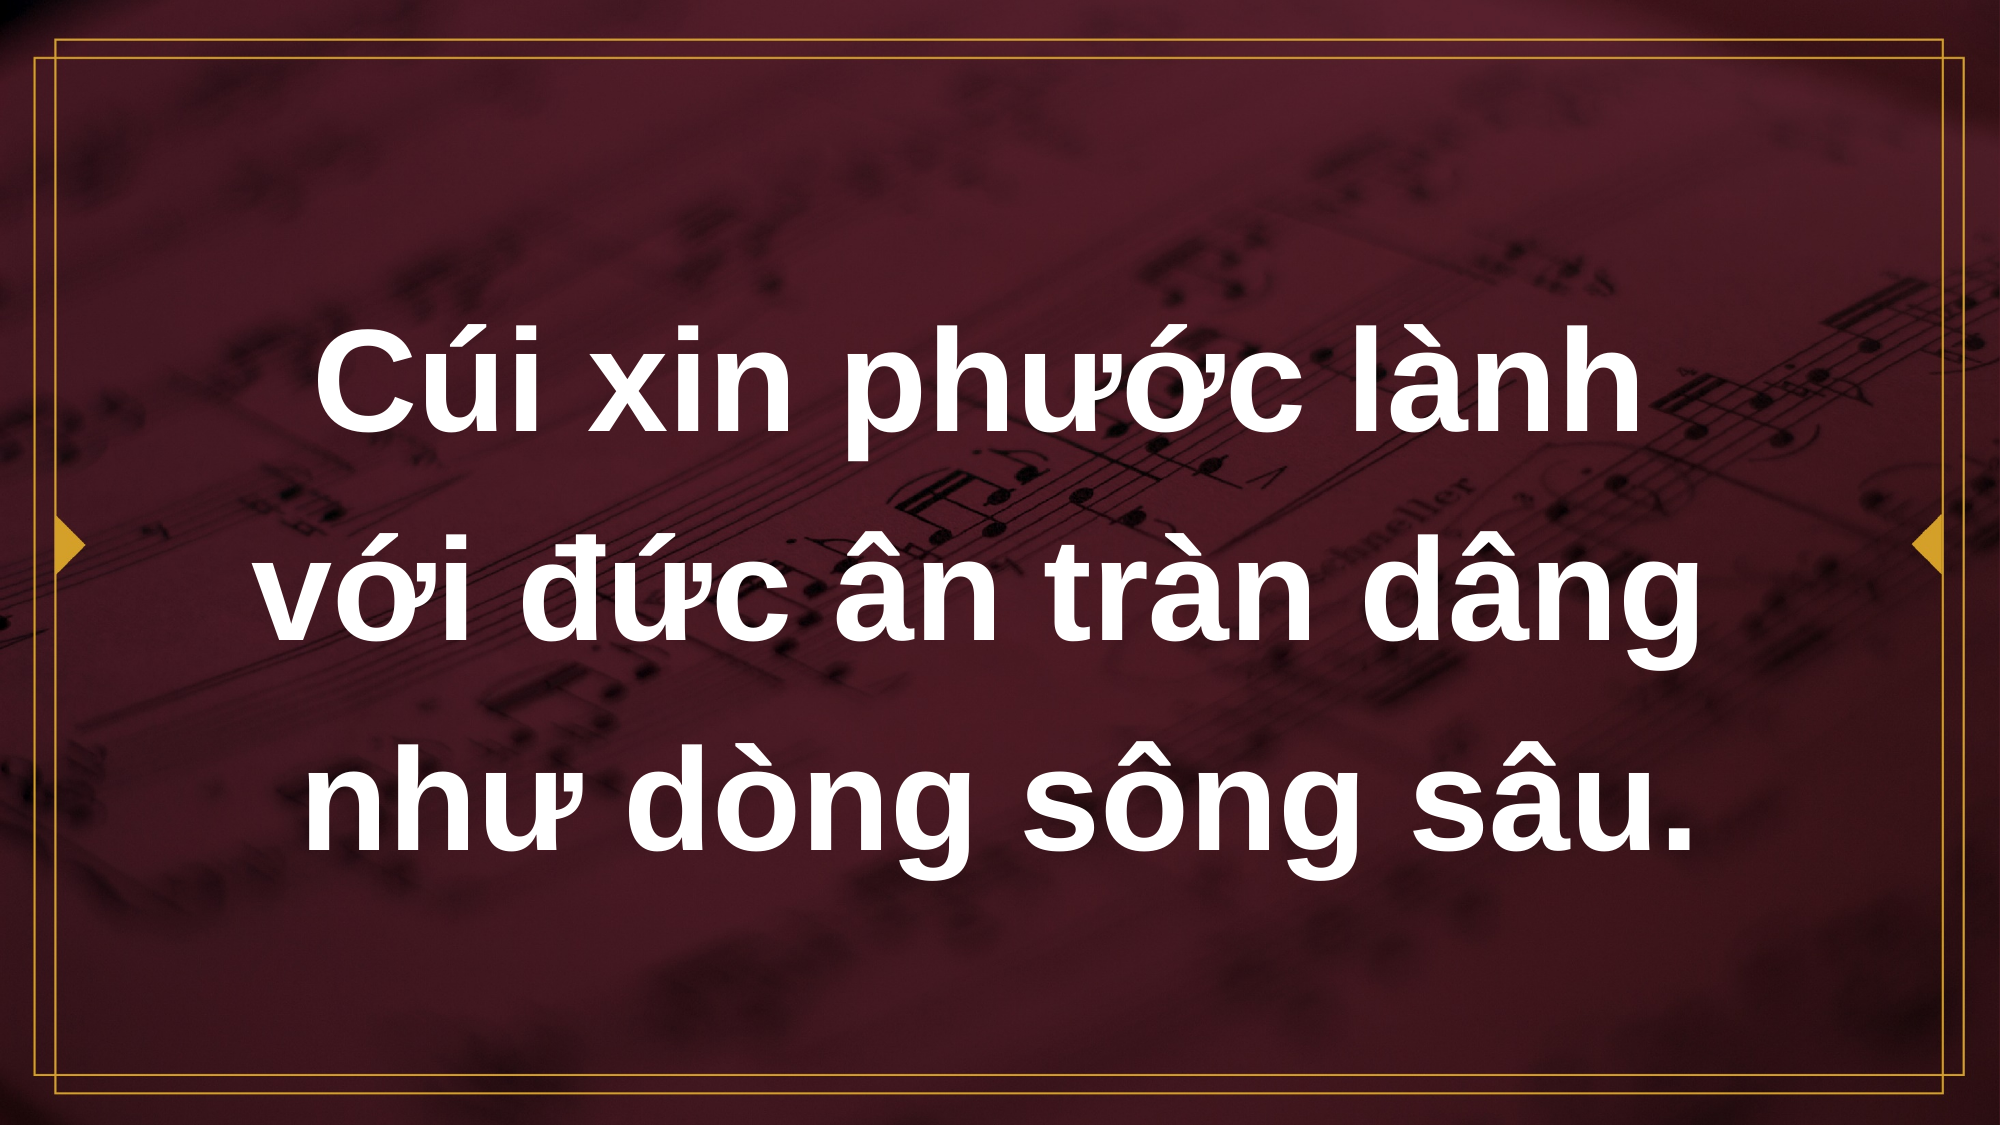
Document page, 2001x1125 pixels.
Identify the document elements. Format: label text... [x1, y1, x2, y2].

picture [0, 0, 2000, 1125]
title Cúi xin phước lành với đức ân tràn dâng như dòng sông sâu. [55, 53, 1945, 1077]
